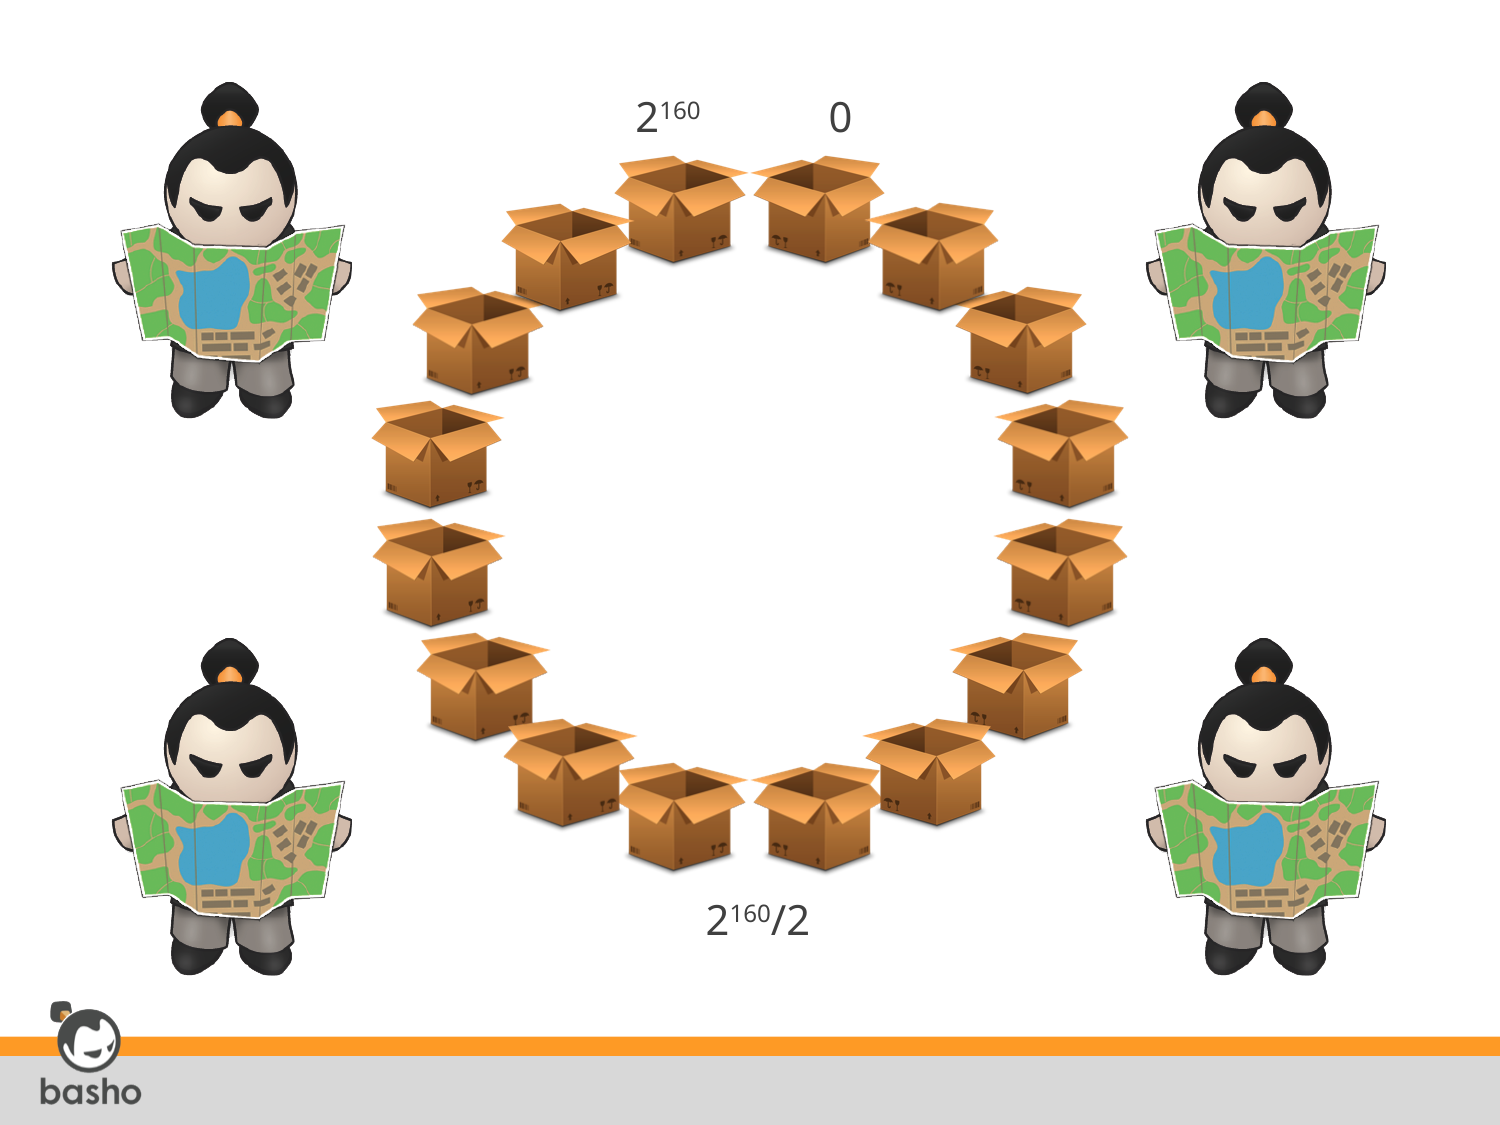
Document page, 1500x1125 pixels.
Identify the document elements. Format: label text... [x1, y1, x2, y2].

text_box 2160/2 [690, 896, 826, 951]
picture [111, 81, 1386, 976]
text_box 0 [813, 83, 868, 144]
text_box 2160 [620, 82, 716, 144]
picture [38, 1001, 144, 1115]
